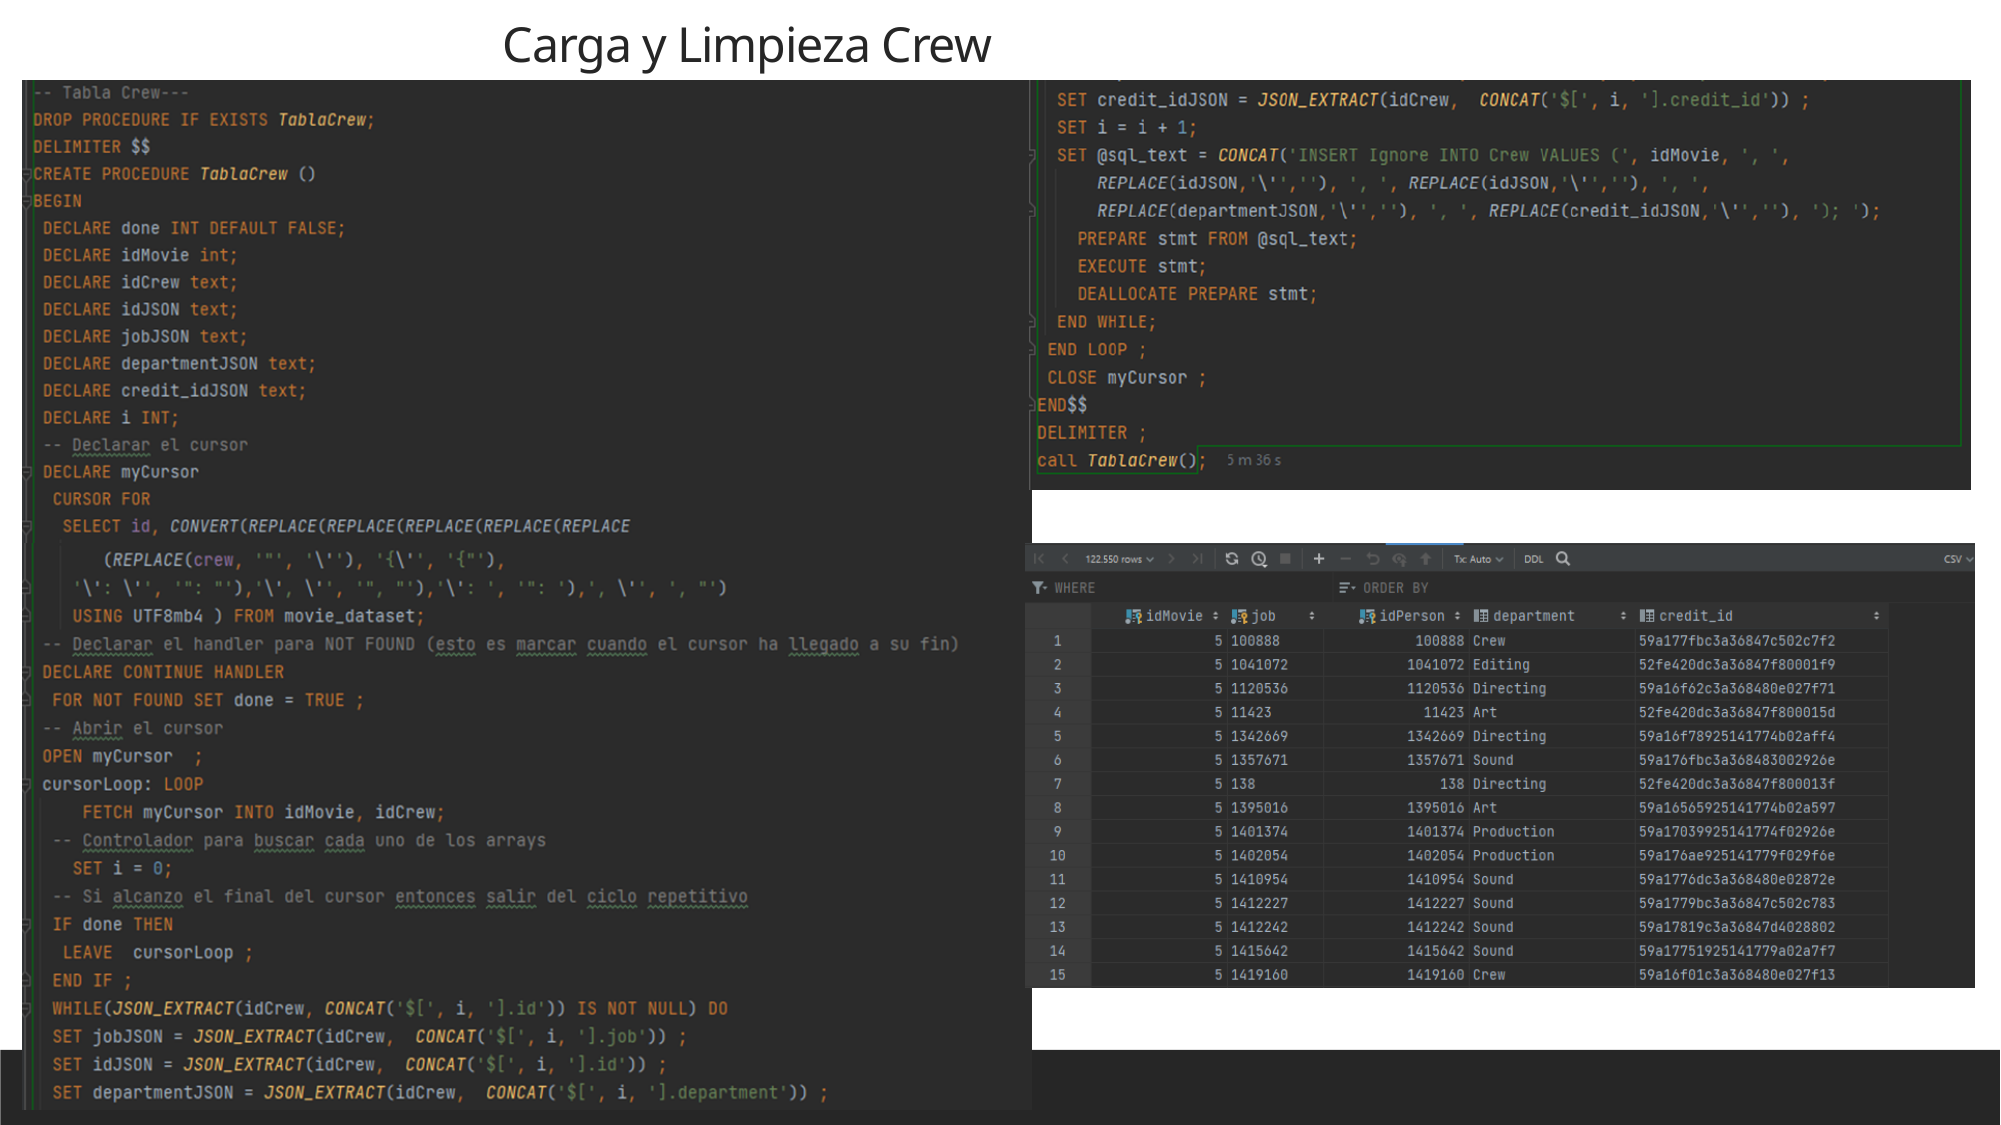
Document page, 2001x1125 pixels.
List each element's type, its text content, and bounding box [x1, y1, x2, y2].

text_box Carga y Limpieza Crew [0, 13, 1008, 81]
picture [22, 79, 1976, 1111]
